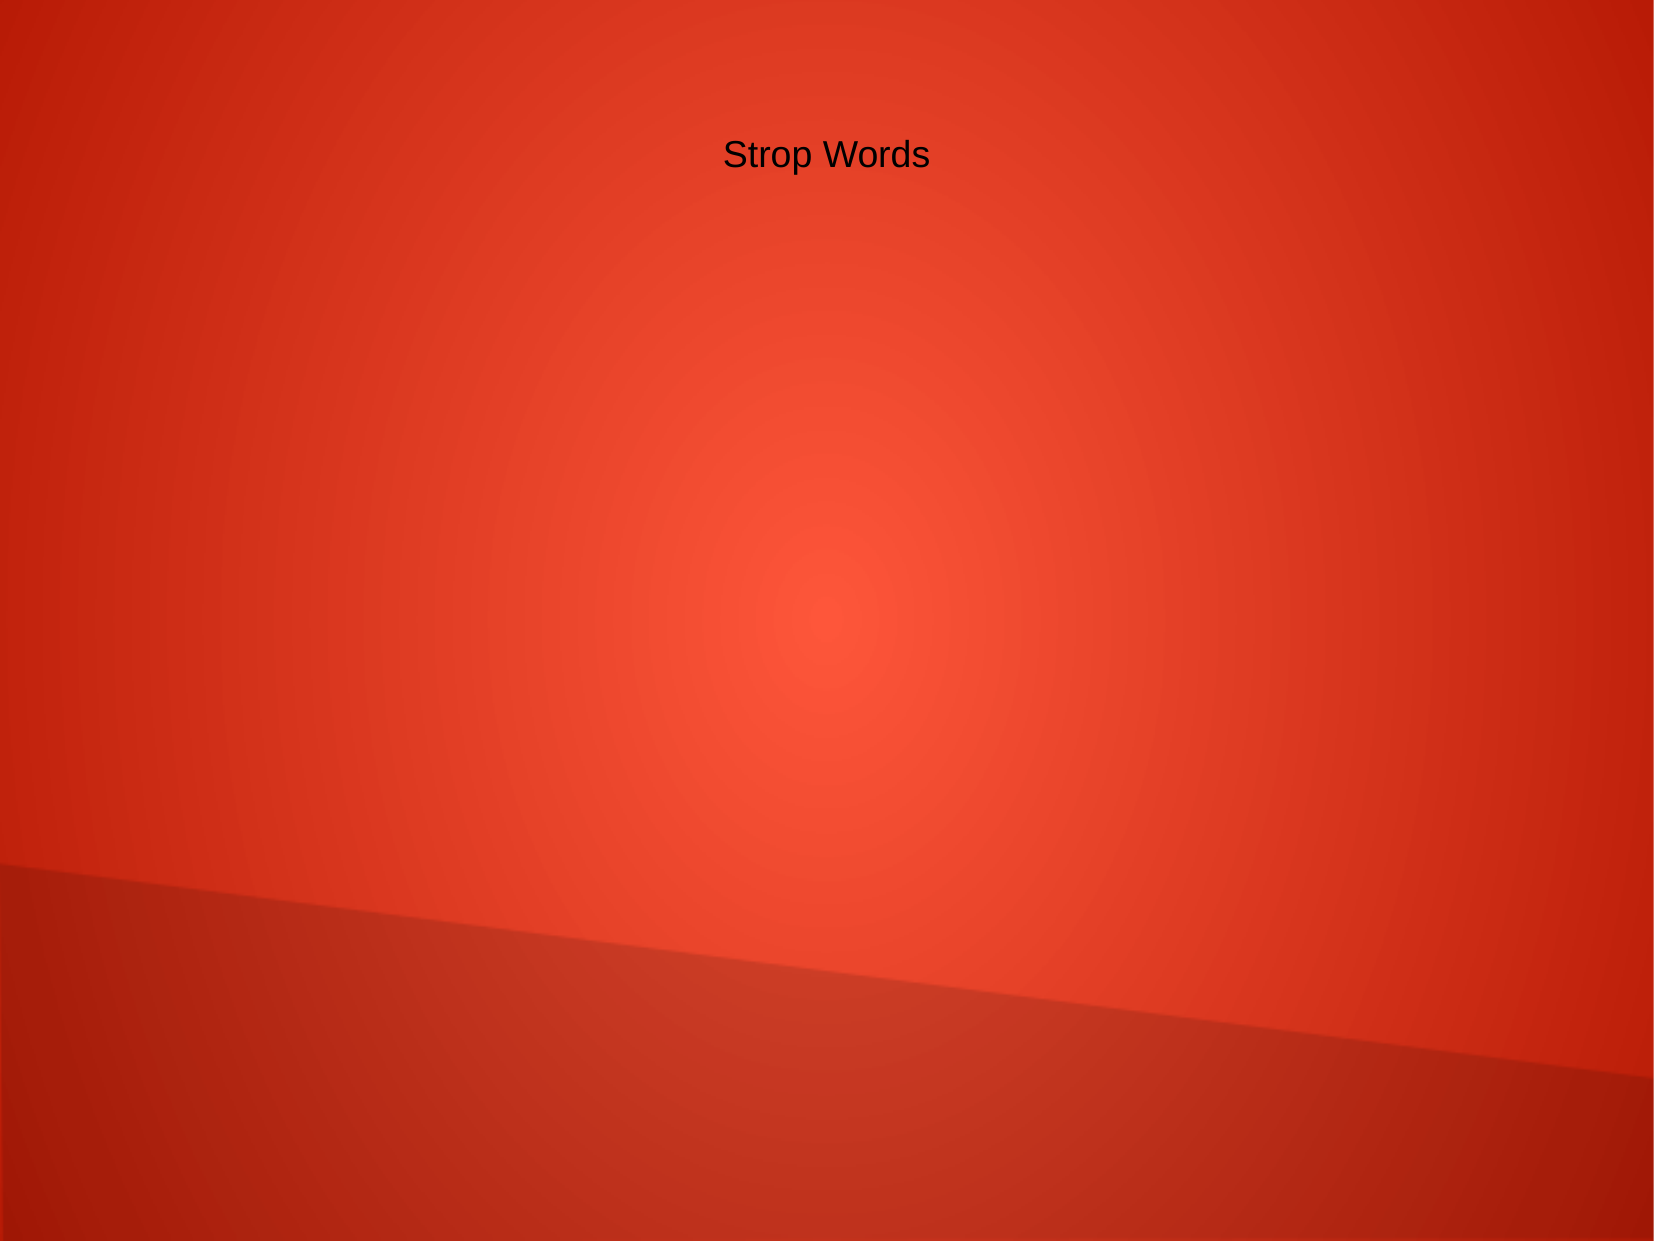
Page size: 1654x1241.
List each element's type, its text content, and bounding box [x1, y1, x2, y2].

text_box Strop Words [82, 49, 1571, 257]
picture [0, 0, 1654, 1241]
